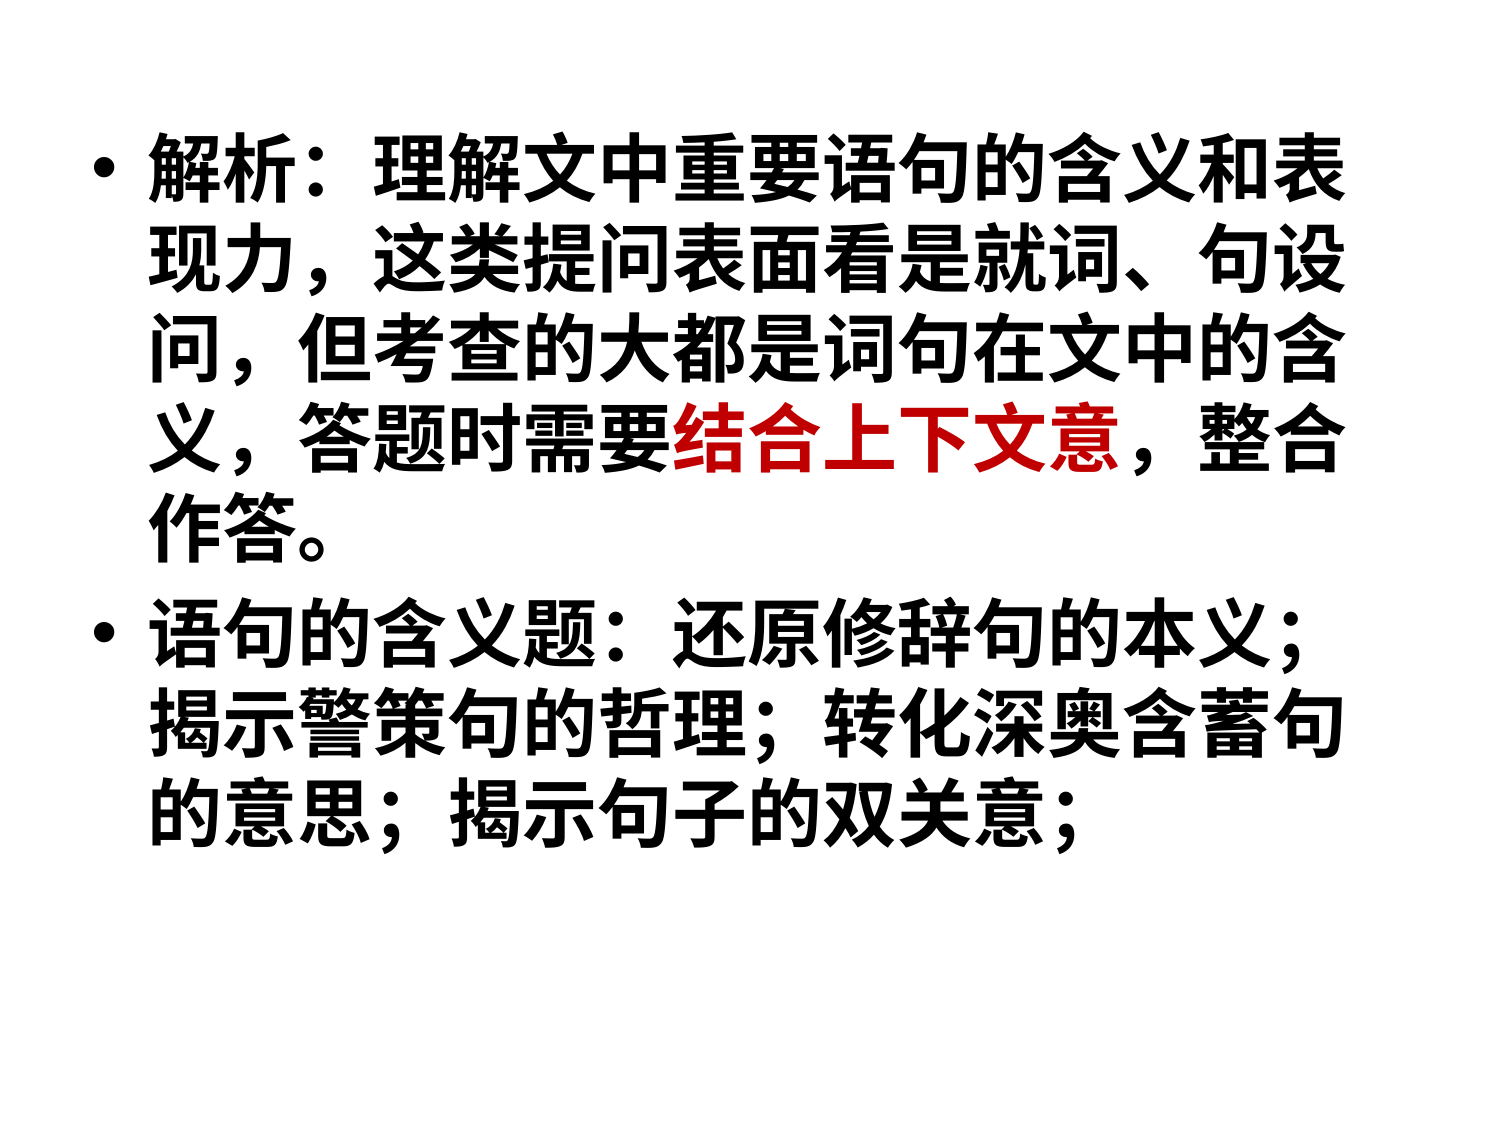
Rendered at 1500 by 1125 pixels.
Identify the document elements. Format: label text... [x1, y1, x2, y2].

list 解析：理解文中重要语句的含义和表现力，这类提问表面看是就词、句设问，但考查的大都是词句在文中的含义，答题时需要结合上下文意，整合作答。 语句的含义题：还原修辞句的本义；揭示警策句的哲理；转化深奥含蓄句的意思；揭示句子的双关意； [76, 113, 1427, 1071]
